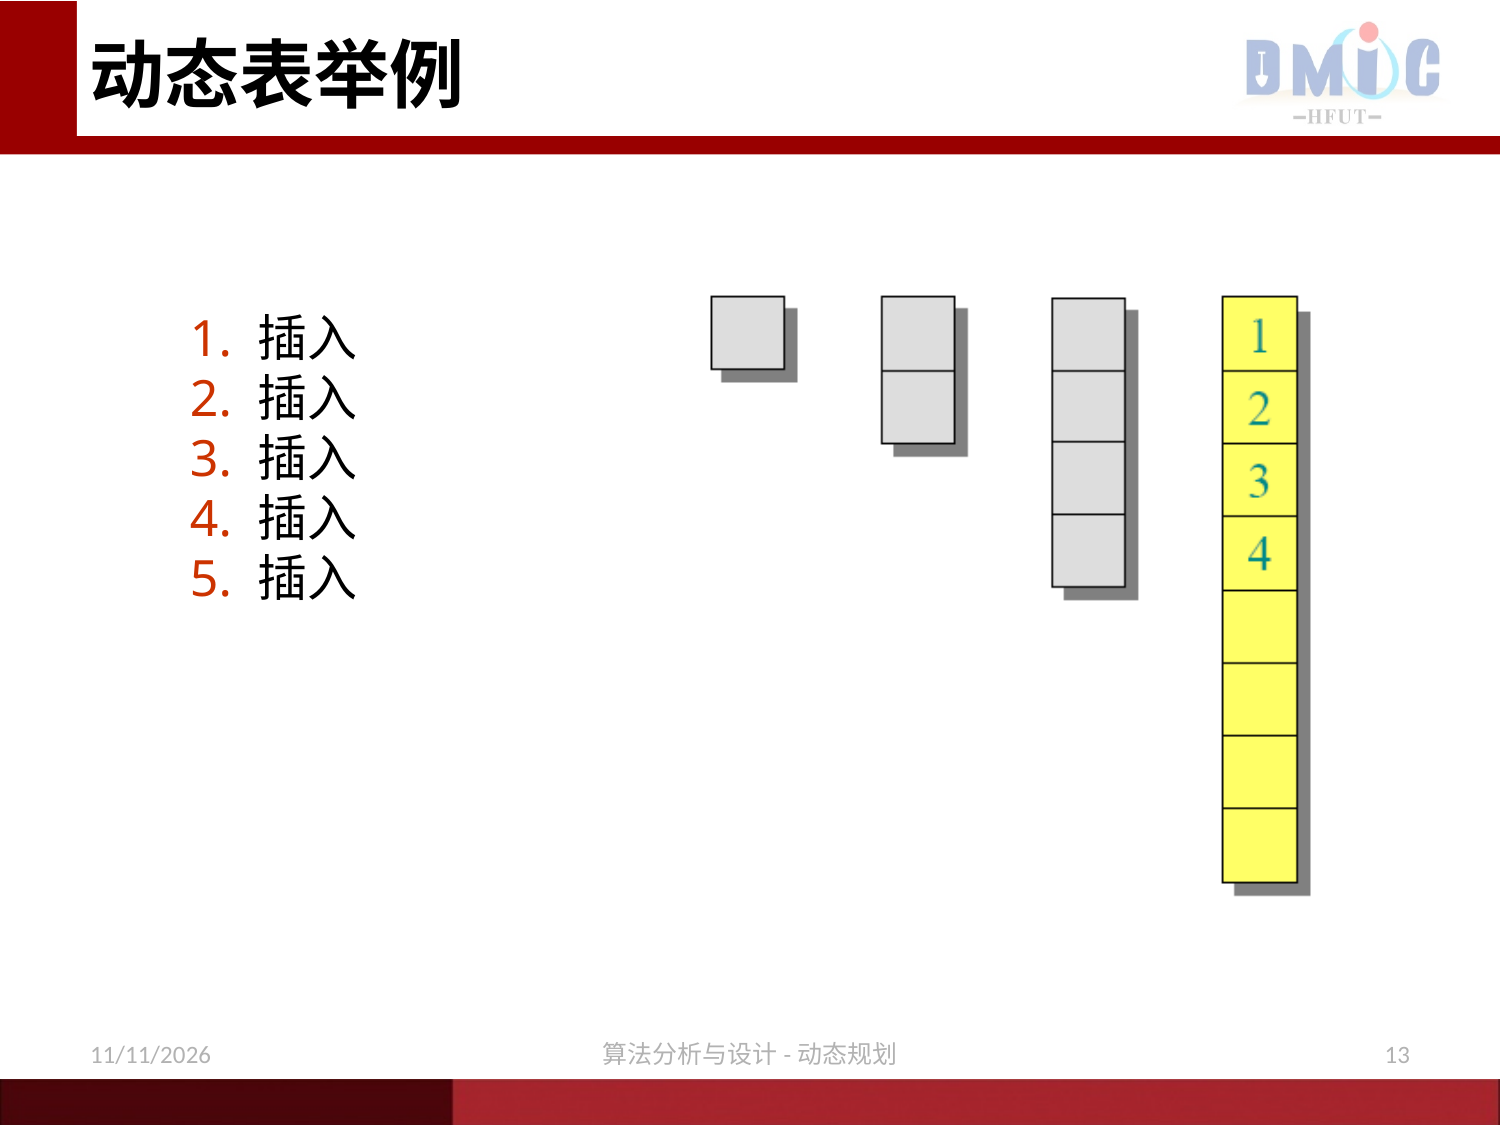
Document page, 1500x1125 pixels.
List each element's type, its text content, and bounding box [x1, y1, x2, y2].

text_box 1. 插入 2. 插入 3. 插入 4. 插入 5. 插入 [175, 299, 372, 615]
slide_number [75, 1023, 425, 1084]
picture [0, 1079, 1500, 1125]
footer 算法分析与设计-动态规划 [466, 1023, 1034, 1084]
slide_number 13 [1074, 1023, 1425, 1084]
text_box 动态表举例 [74, 20, 1425, 129]
picture [678, 243, 1356, 936]
